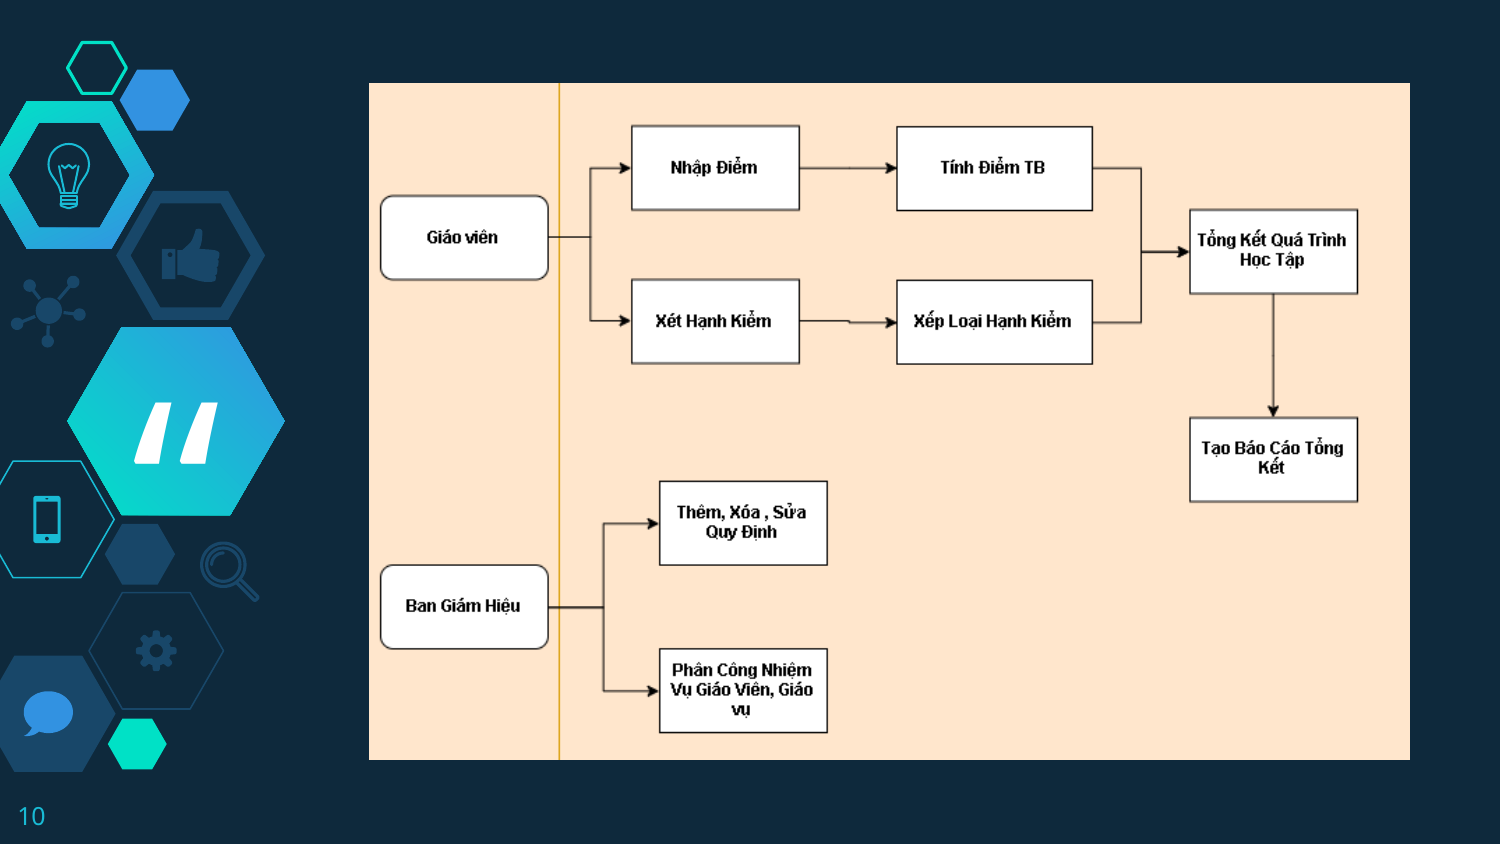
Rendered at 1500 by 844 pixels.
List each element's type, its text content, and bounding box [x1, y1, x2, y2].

picture [369, 83, 1410, 761]
slide_number 10 [2, 785, 93, 844]
